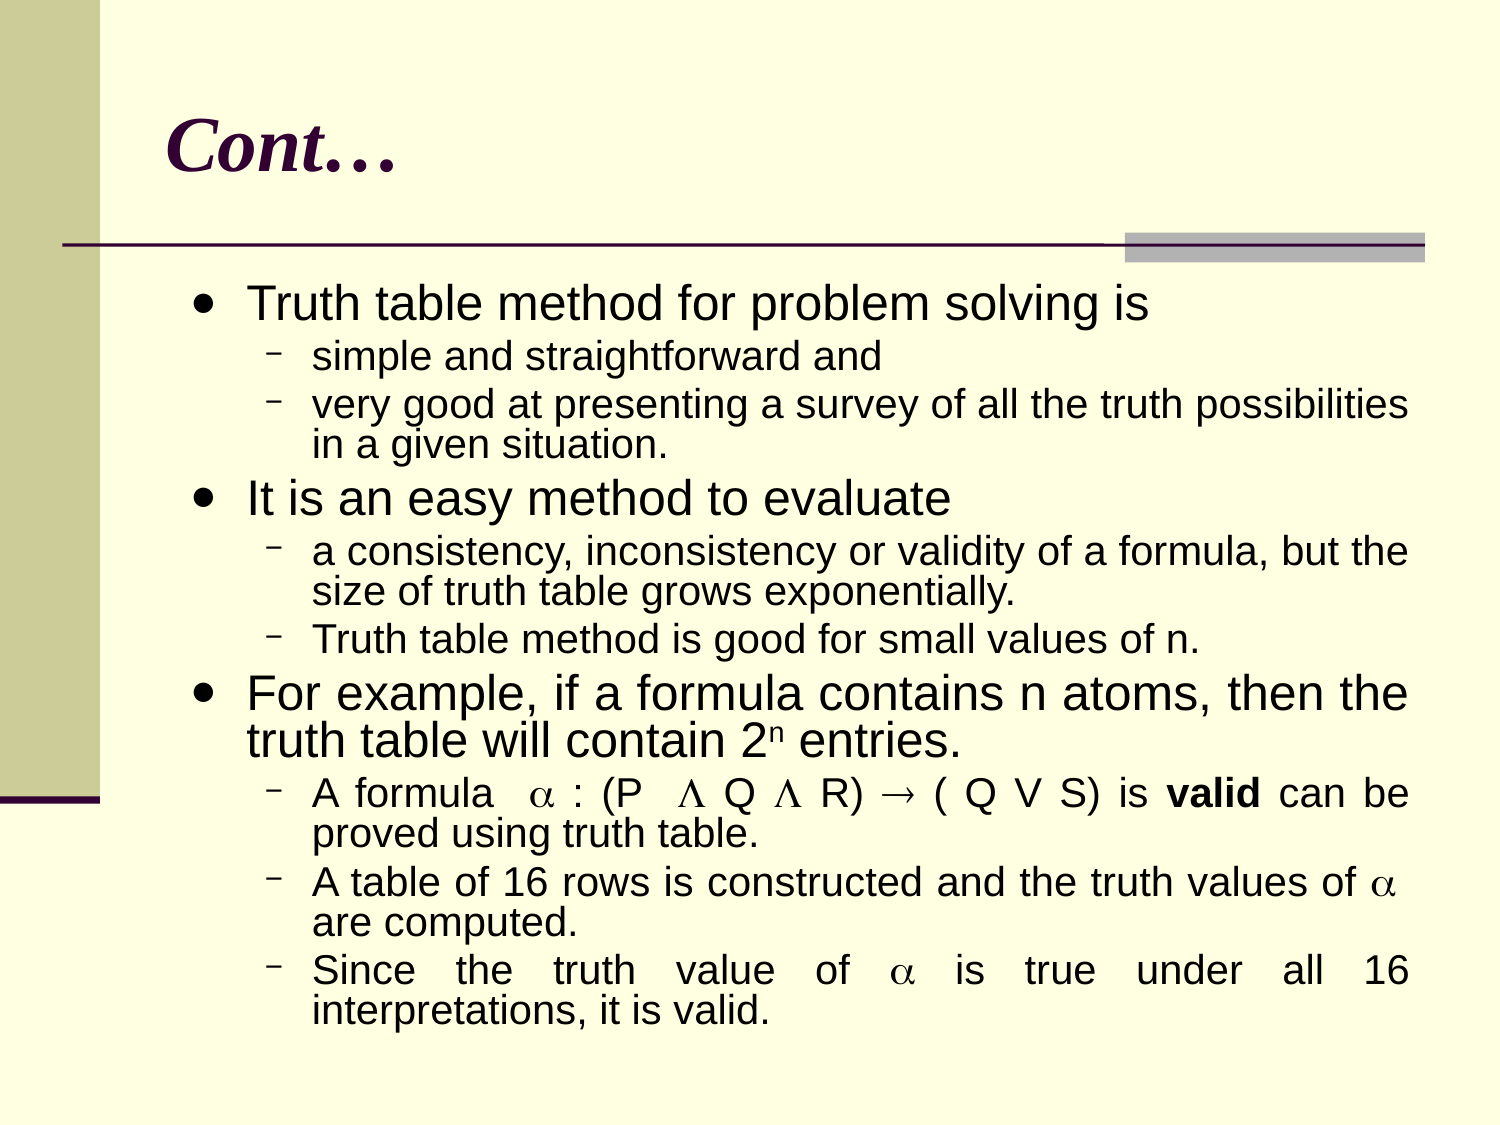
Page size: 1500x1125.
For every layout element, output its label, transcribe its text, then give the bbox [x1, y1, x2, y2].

list Truth table method for problem solving is simple and straightforward and very good at presenting a survey of all the truth possibilities in a given situation. It is an easy method to evaluate a consistency, inconsistency or validity of a formula, but the size of truth table grows exponentially. Truth table method is good for small values of n. For example, if a formula contains n atoms, then the truth table will contain 2n entries. A formula  : (P  Q  R)  ( Q V S) is valid can be proved using truth table. A table of 16 rows is constructed and the truth values of  are computed. Since the truth value of  is true under all 16 interpretations, it is valid. [174, 275, 1425, 1063]
title Cont… [150, 45, 1425, 234]
